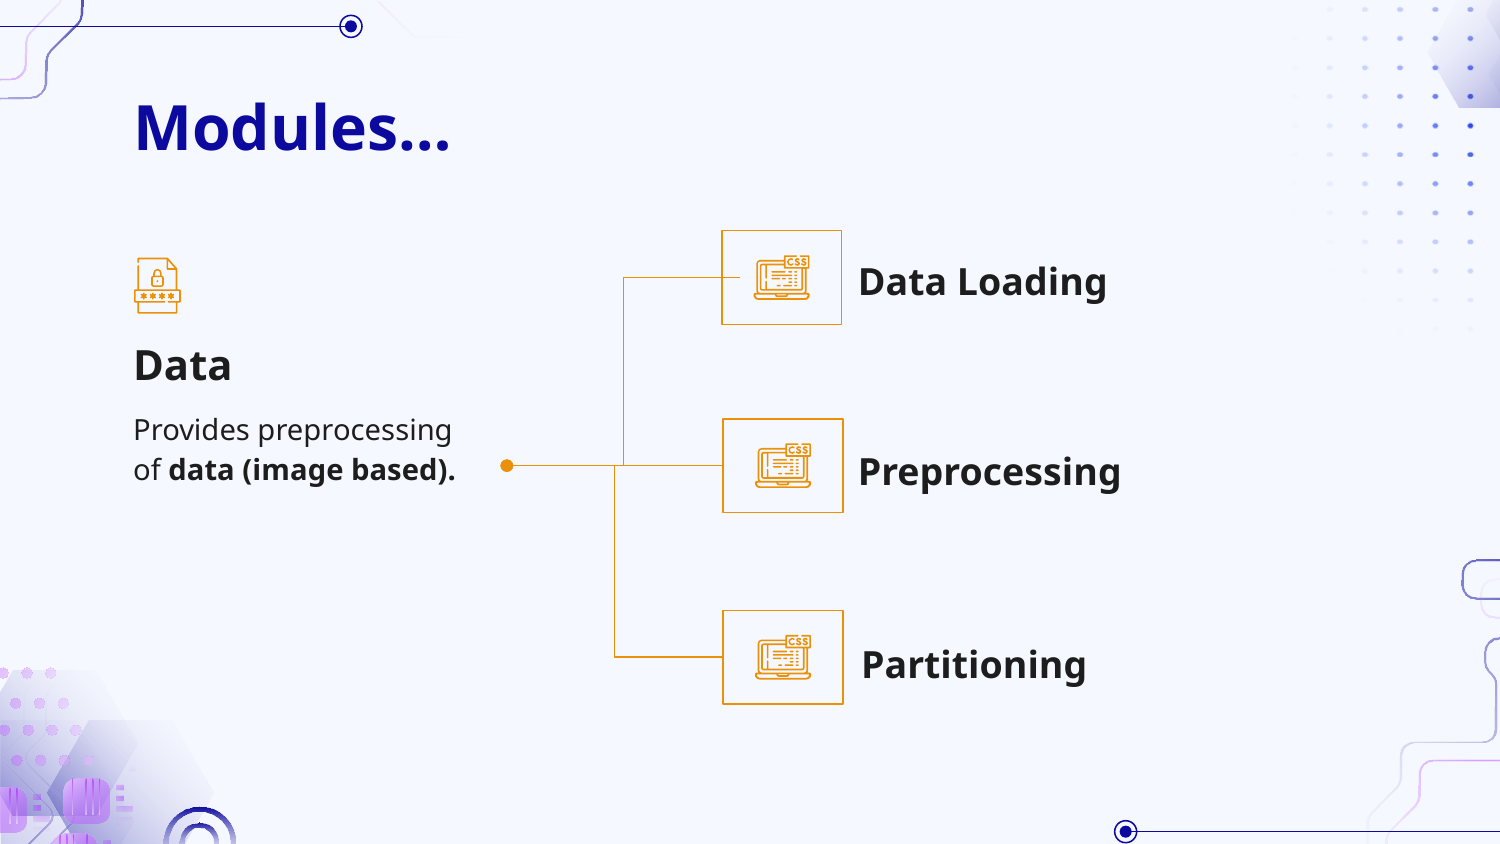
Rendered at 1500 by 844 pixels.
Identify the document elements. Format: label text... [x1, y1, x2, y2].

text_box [754, 443, 813, 489]
text_box Data Loading [843, 251, 1320, 318]
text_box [506, 465, 724, 658]
text_box Partitioning [845, 634, 1416, 701]
text_box [730, 418, 843, 513]
text_box Preprocessing [843, 441, 1320, 508]
title Modules… [118, 72, 1382, 167]
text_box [752, 255, 811, 301]
subtitle Provides preprocessing of data (image based). [118, 404, 501, 608]
text_box [721, 230, 842, 325]
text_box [754, 634, 813, 680]
picture [1243, 0, 1500, 352]
subtitle Data [118, 337, 501, 404]
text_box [133, 257, 181, 314]
text_box [723, 610, 843, 705]
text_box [506, 277, 741, 466]
